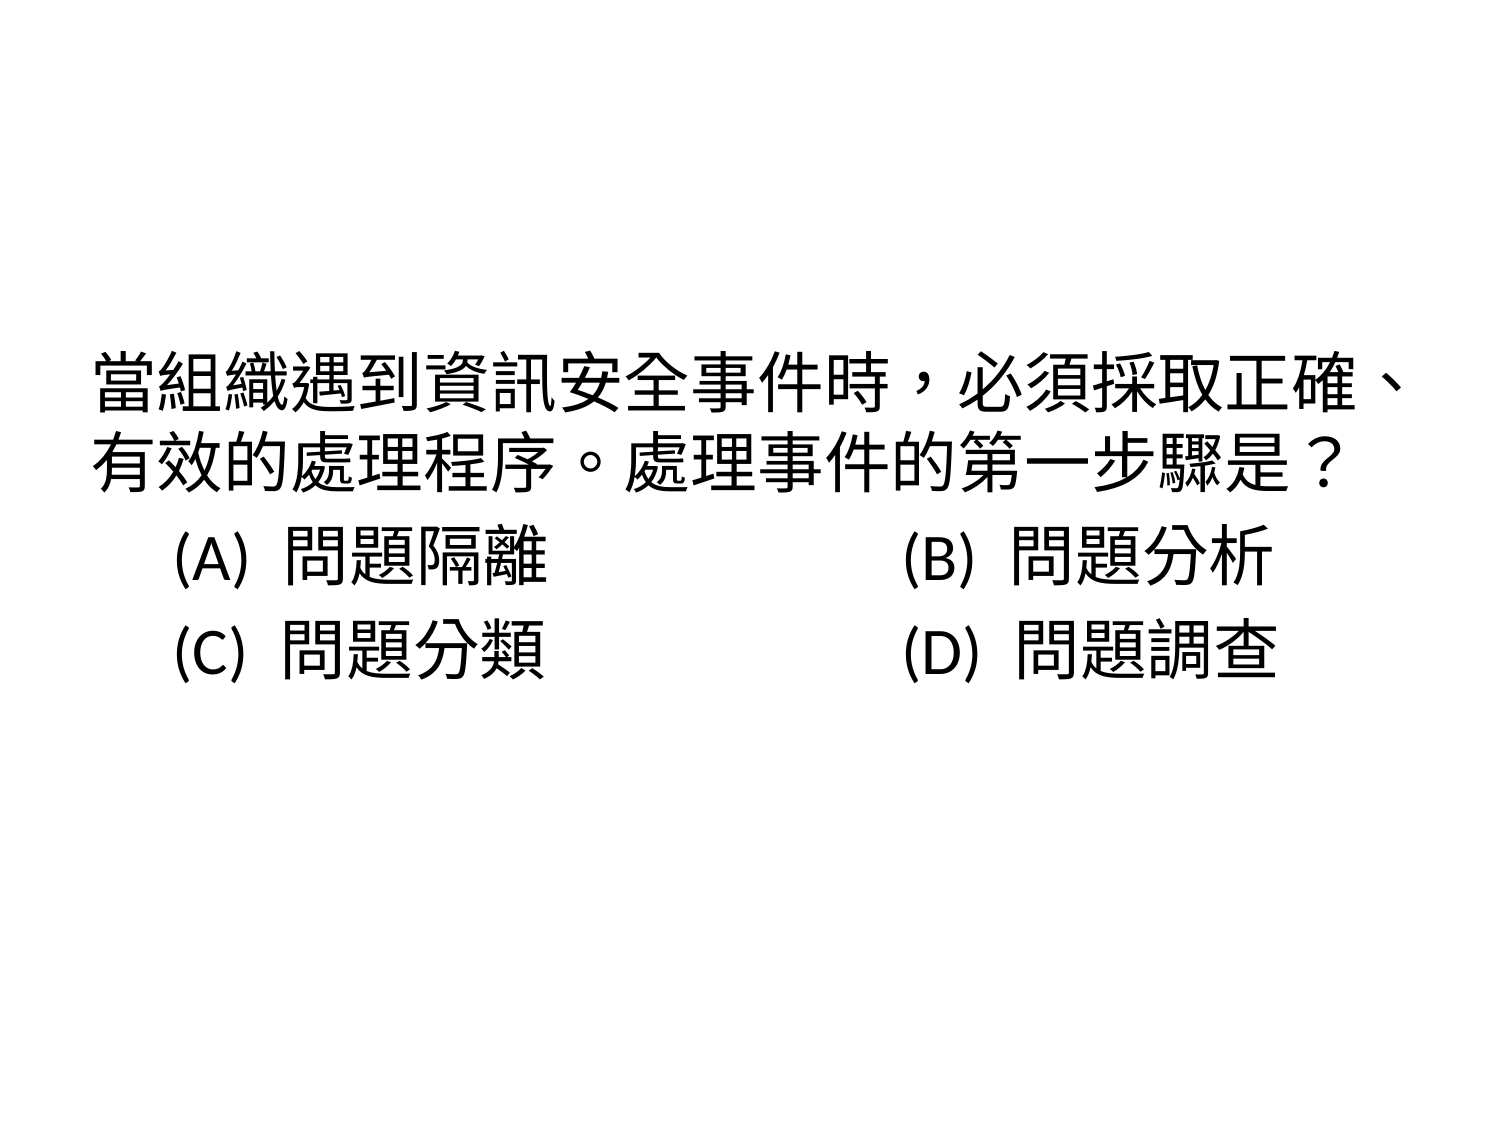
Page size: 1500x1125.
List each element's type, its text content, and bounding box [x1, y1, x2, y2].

list 當組織遇到資訊安全事件時，必須採取正確、有效的處理程序。處理事件的第一步驟是？ (A) 問題隔離 (B) 問題分析 (C) 問題分類 (D) 問題調查 [75, 333, 1425, 776]
